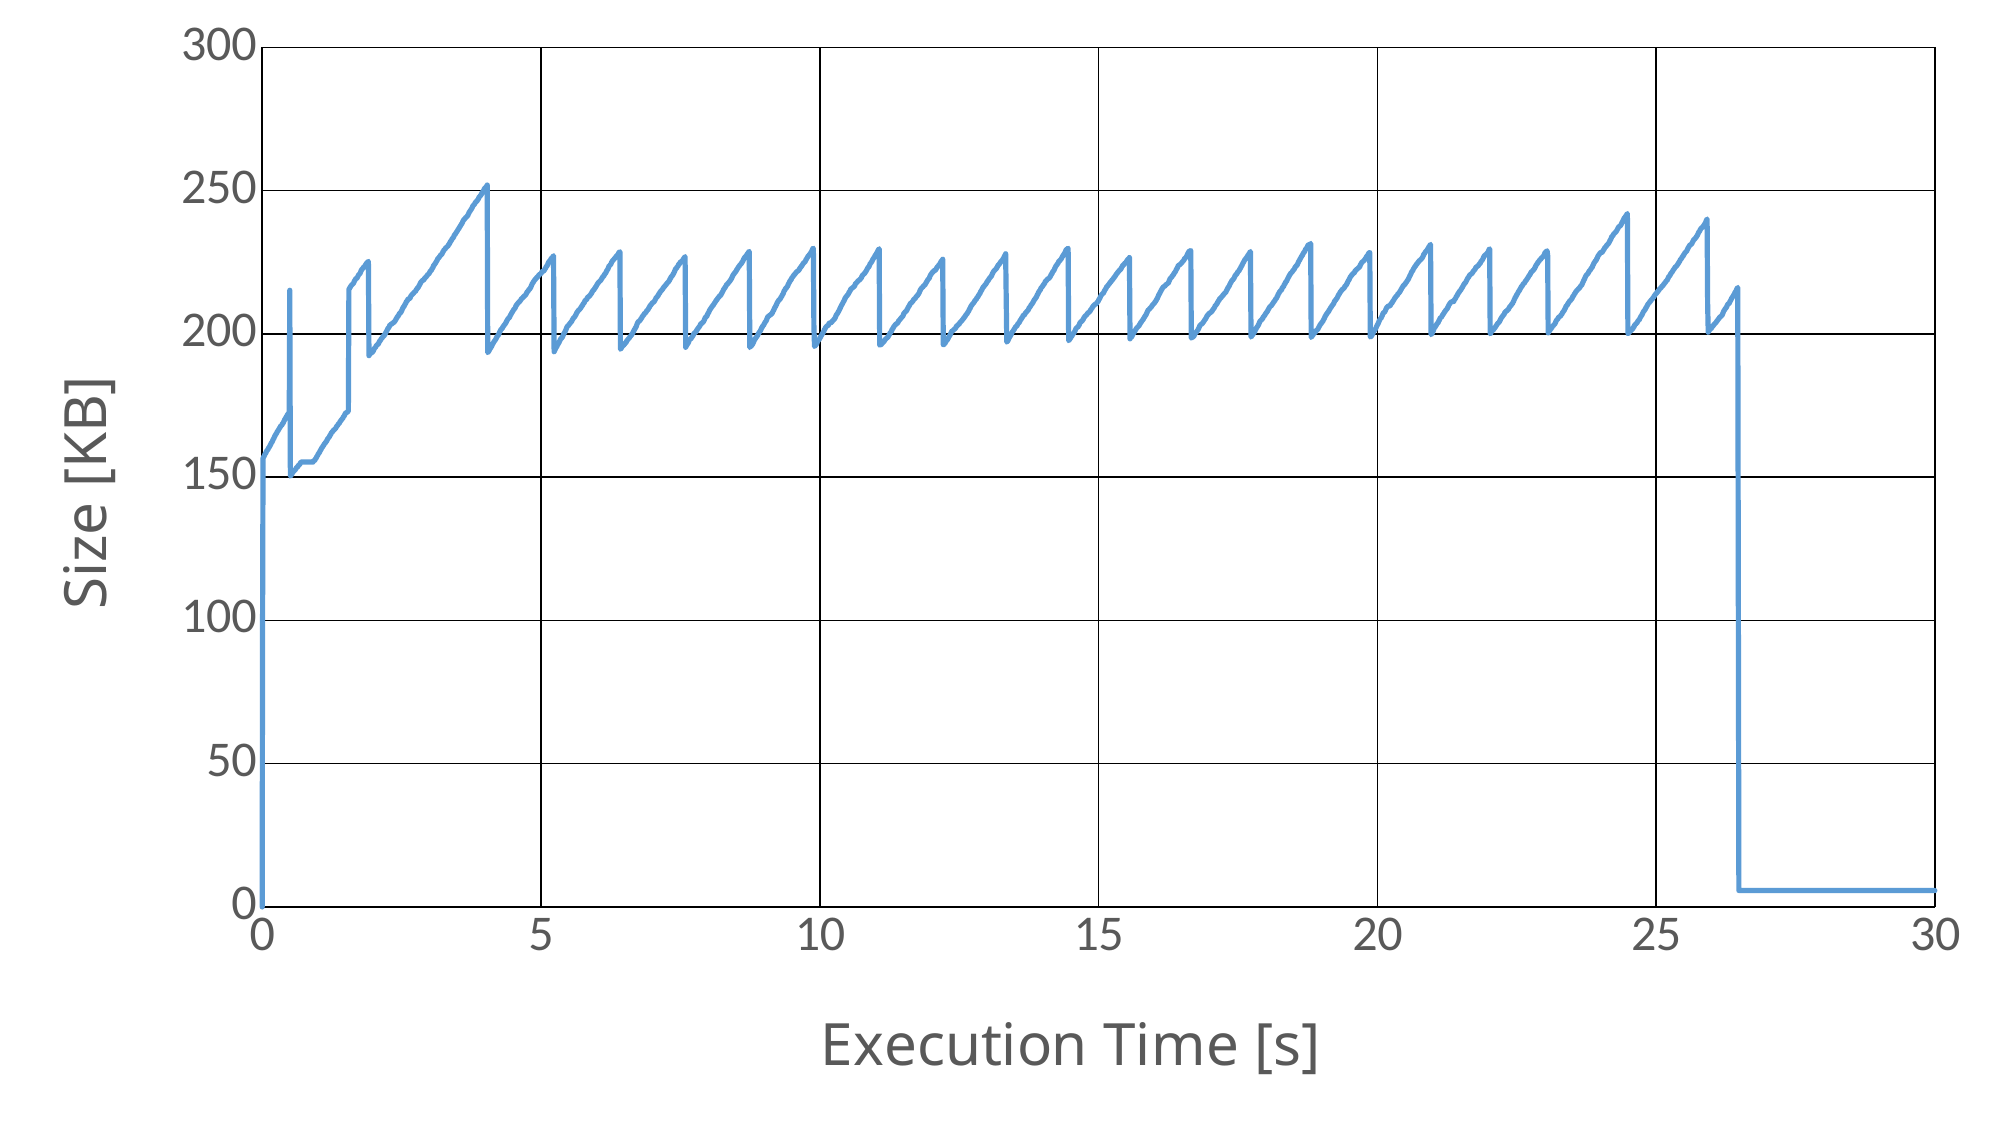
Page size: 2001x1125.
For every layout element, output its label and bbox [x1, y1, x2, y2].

chart [0, 0, 2000, 1125]
